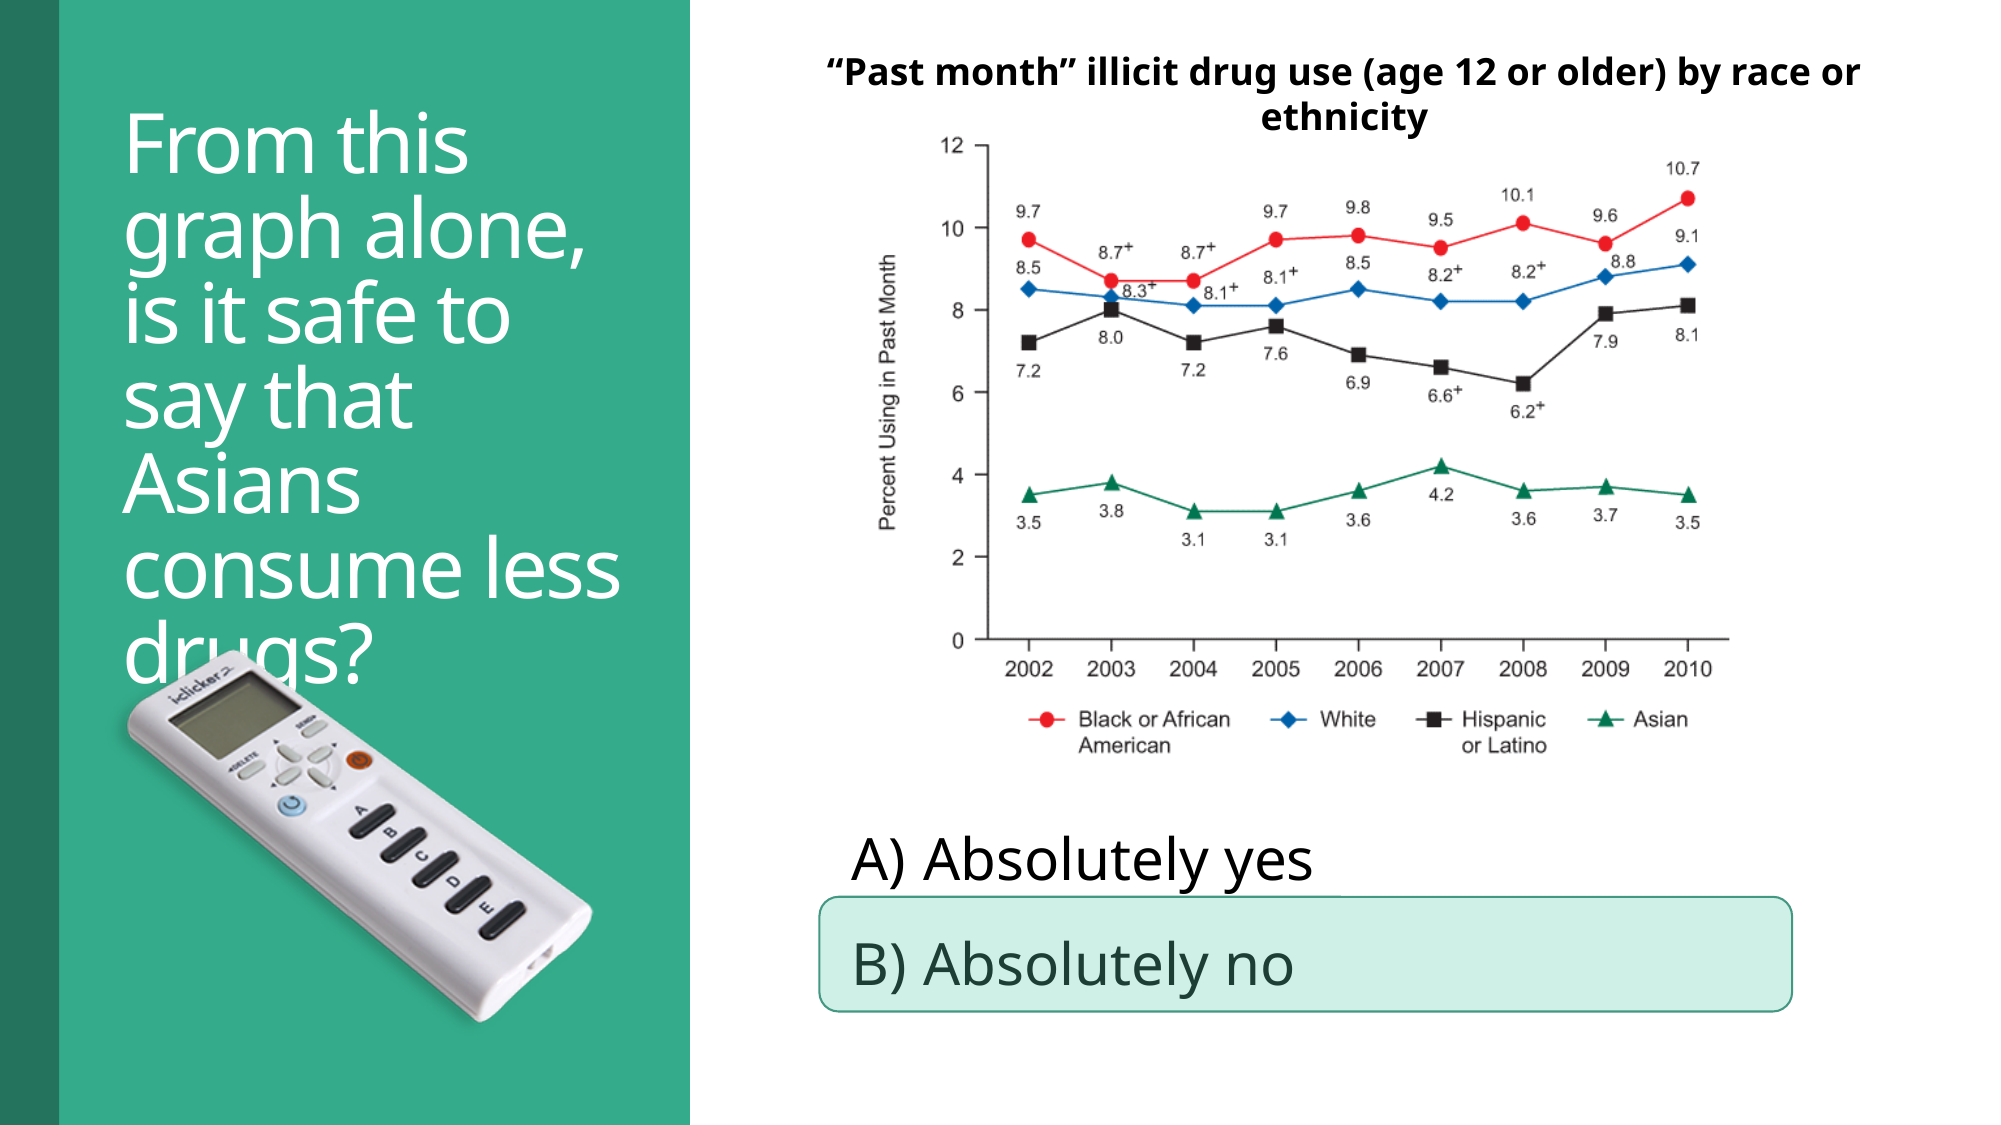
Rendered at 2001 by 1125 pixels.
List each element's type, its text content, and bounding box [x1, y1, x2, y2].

title From this graph alone, is it safe to say that Asians consume less drugs? [107, 206, 639, 600]
text_box [818, 895, 1794, 1013]
text_box [60, 0, 691, 1125]
text_box Absolutely yes Absolutely no [836, 779, 1810, 1005]
picture [105, 644, 594, 1039]
text_box [0, 0, 60, 1125]
picture [875, 134, 1736, 760]
text_box “Past month” illicit drug use (age 12 or older) by race or ethnicity [810, 40, 1879, 146]
